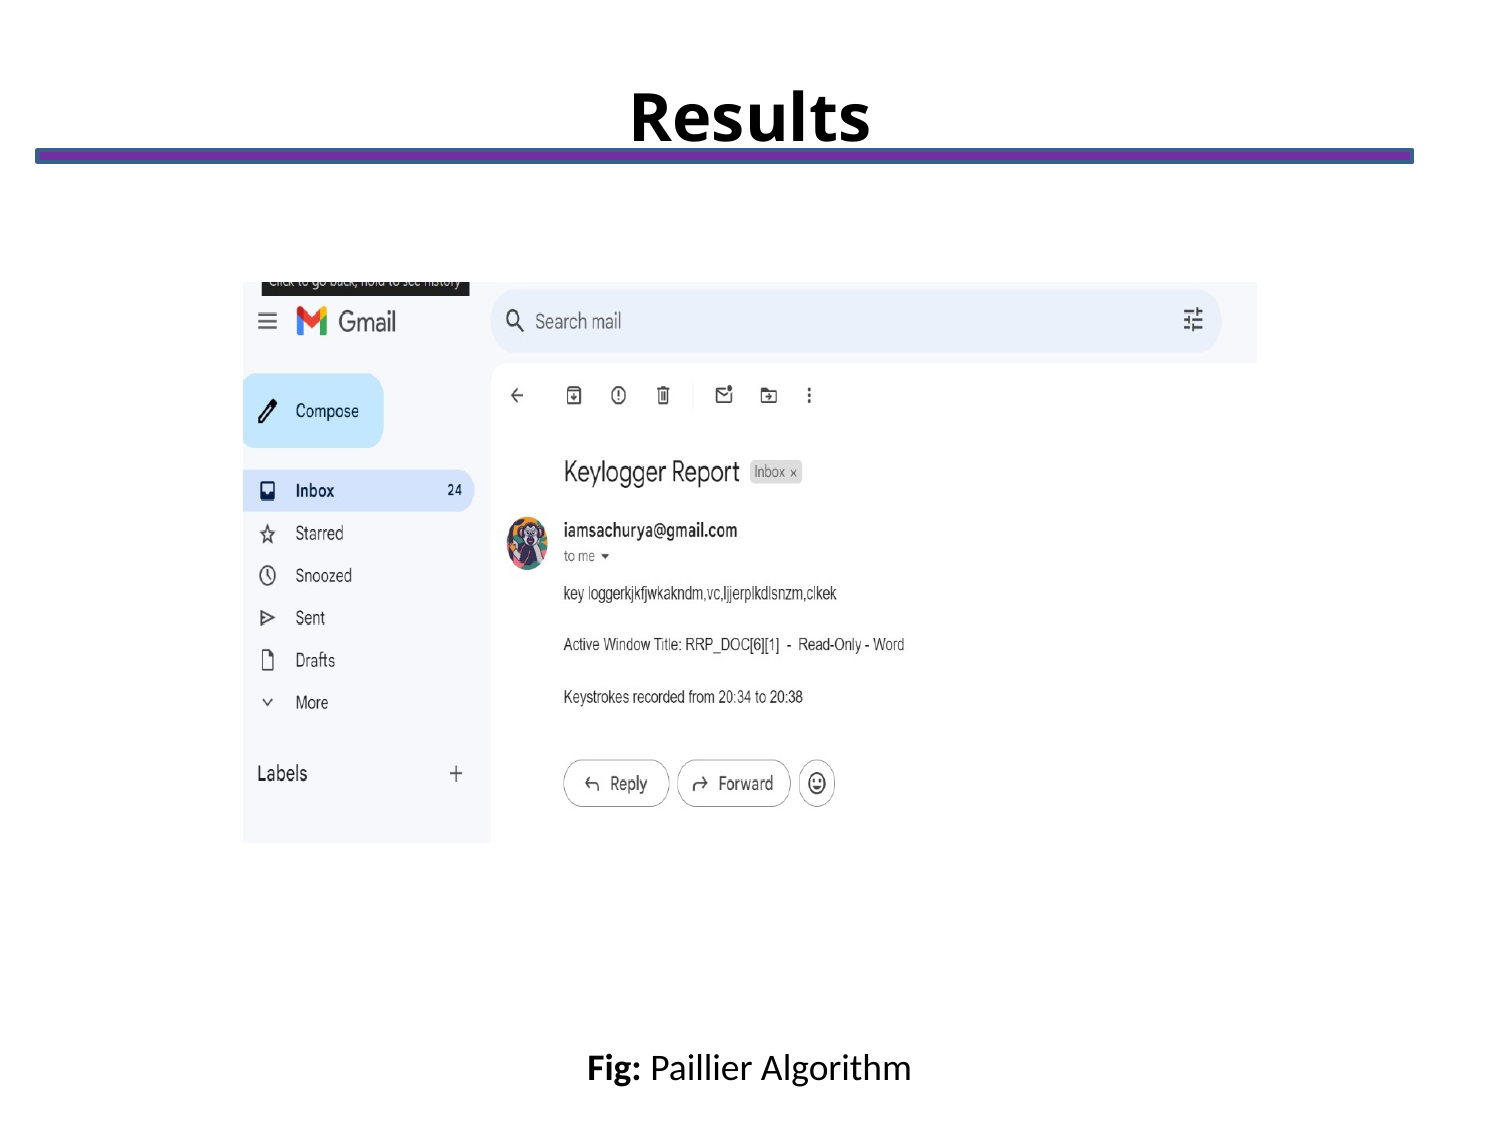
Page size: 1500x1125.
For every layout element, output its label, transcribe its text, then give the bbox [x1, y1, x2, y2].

text_box Results [356, 67, 1144, 163]
text_box [37, 149, 356, 163]
text_box Fig: Paillier Algorithm [572, 1035, 928, 1096]
picture [243, 281, 1257, 844]
text_box [1144, 149, 1413, 163]
